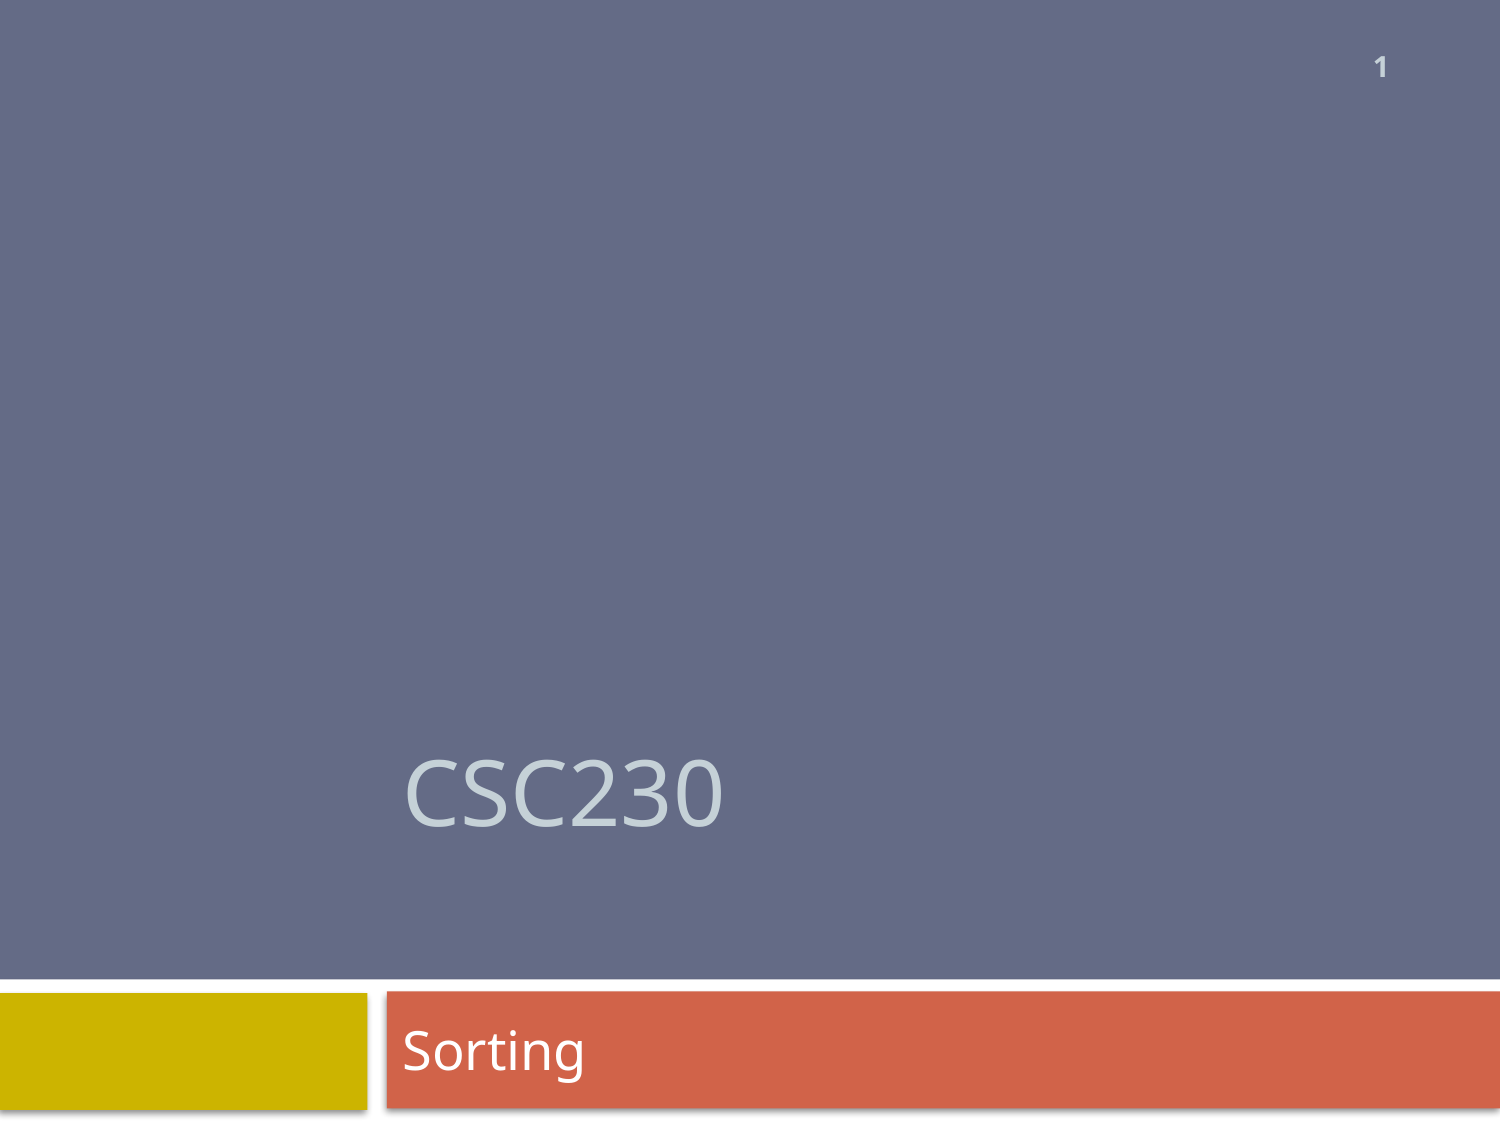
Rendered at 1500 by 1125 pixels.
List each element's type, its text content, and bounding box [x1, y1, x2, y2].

slide_number 1 [1312, 37, 1450, 100]
title CSC230 [387, 662, 1450, 963]
subtitle Sorting [387, 992, 1488, 1105]
